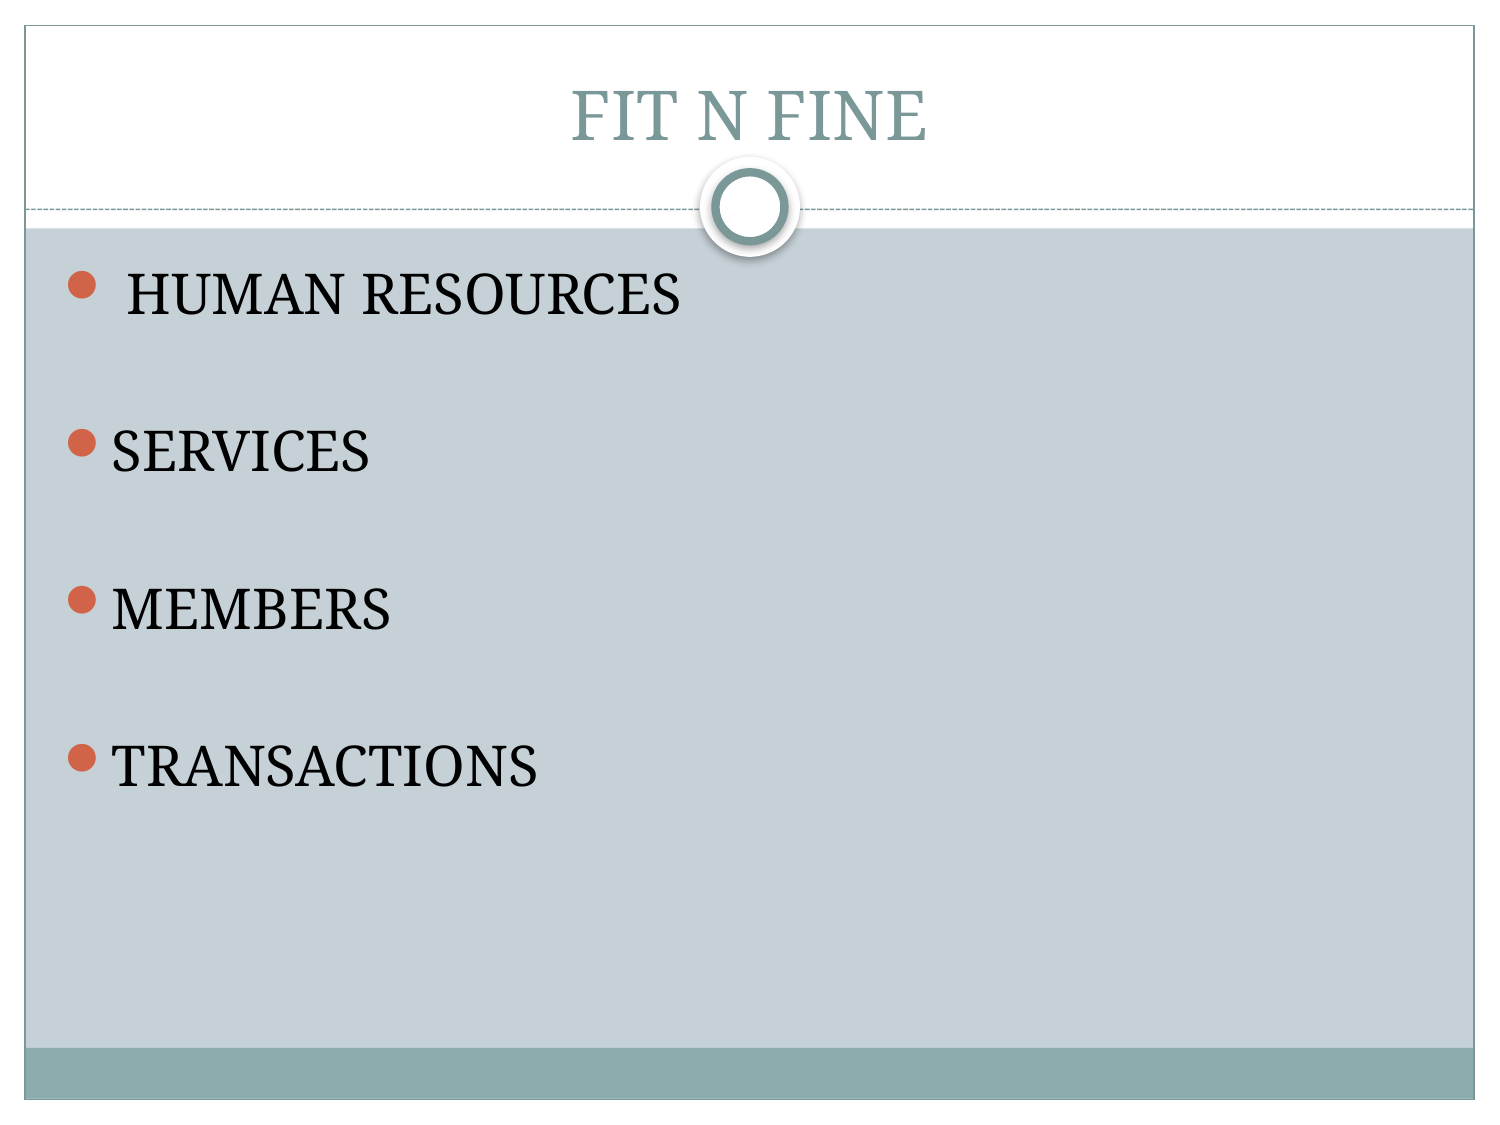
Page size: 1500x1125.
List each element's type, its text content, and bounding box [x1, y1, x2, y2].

list HUMAN RESOURCES SERVICES MEMBERS TRANSACTIONS [49, 250, 1445, 1001]
title FIT N FINE [49, 37, 1450, 162]
